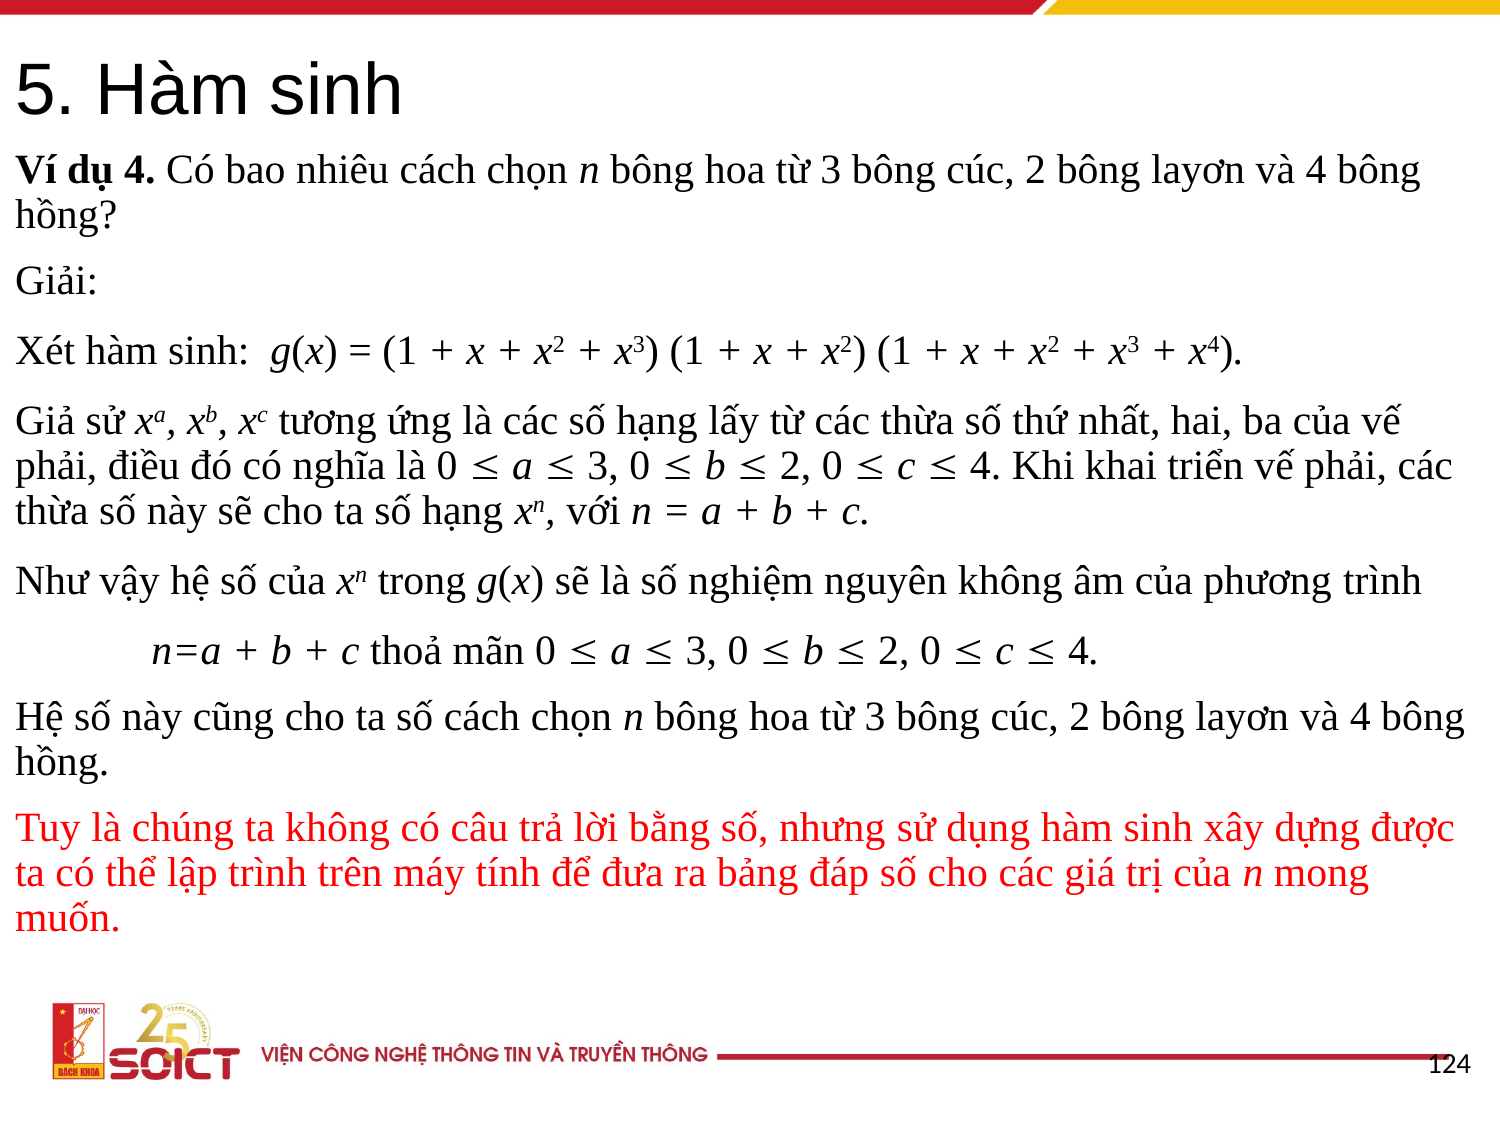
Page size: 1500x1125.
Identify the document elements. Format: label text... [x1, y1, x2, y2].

picture [0, 0, 1500, 140]
list Ví dụ 4. Có bao nhiêu cách chọn n bông hoa từ 3 bông cúc, 2 bông layơn và 4 bông hồng? Giải: Xét hàm sinh: g(x) = (1 + x + x2 + x3) (1 + x + x2) (1 + x + x2 + x3 + x4). Giả sử xa, xb, xc tương ứng là các số hạng lấy từ các thừa số thứ nhất, hai, ba của vế phải, điều đó có nghĩa là 0  a  3, 0  b  2, 0  c  4. Khi khai triển vế phải, các thừa số này sẽ cho ta số hạng xn, với n = a + b + c. Như vậy hệ số của xn trong g(x) sẽ là số nghiệm nguyên không âm của phương trình n=a + b + c thoả mãn 0  a  3, 0  b  2, 0  c  4. Hệ số này cũng cho ta số cách chọn n bông hoa từ 3 bông cúc, 2 bông layơn và 4 bông hồng. Tuy là chúng ta không có câu trả lời bằng số, nhưng sử dụng hàm sinh xây dựng được ta có thể lập trình trên máy tính để đưa ra bảng đáp số cho các giá trị của n mong muốn. [0, 140, 1500, 938]
title 5. Hàm sinh [0, 0, 1463, 138]
picture [0, 938, 1500, 1125]
text_box 124 [1412, 1037, 1488, 1098]
